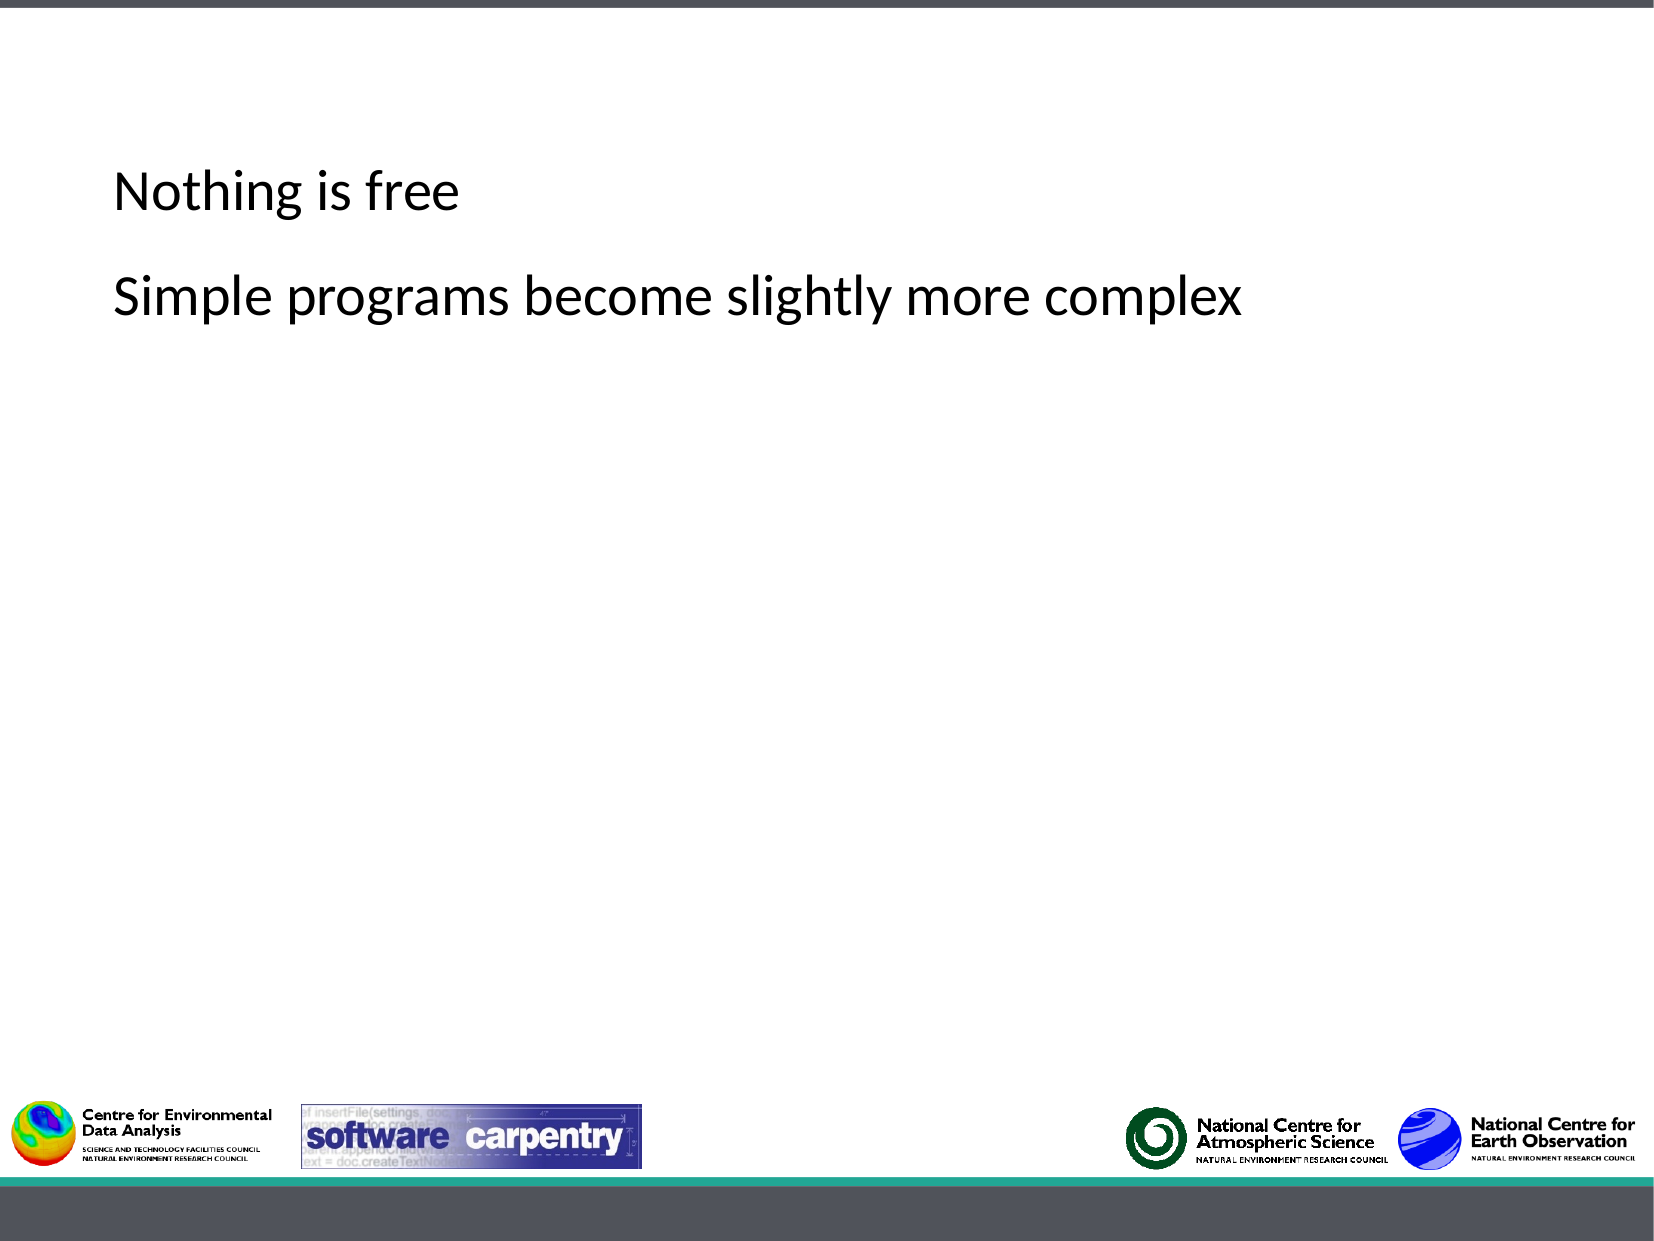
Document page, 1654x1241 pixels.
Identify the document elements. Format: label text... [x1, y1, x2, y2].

picture [0, 0, 1654, 1241]
text_box Nothing is free Simple programs become slightly more complex [99, 109, 1517, 335]
